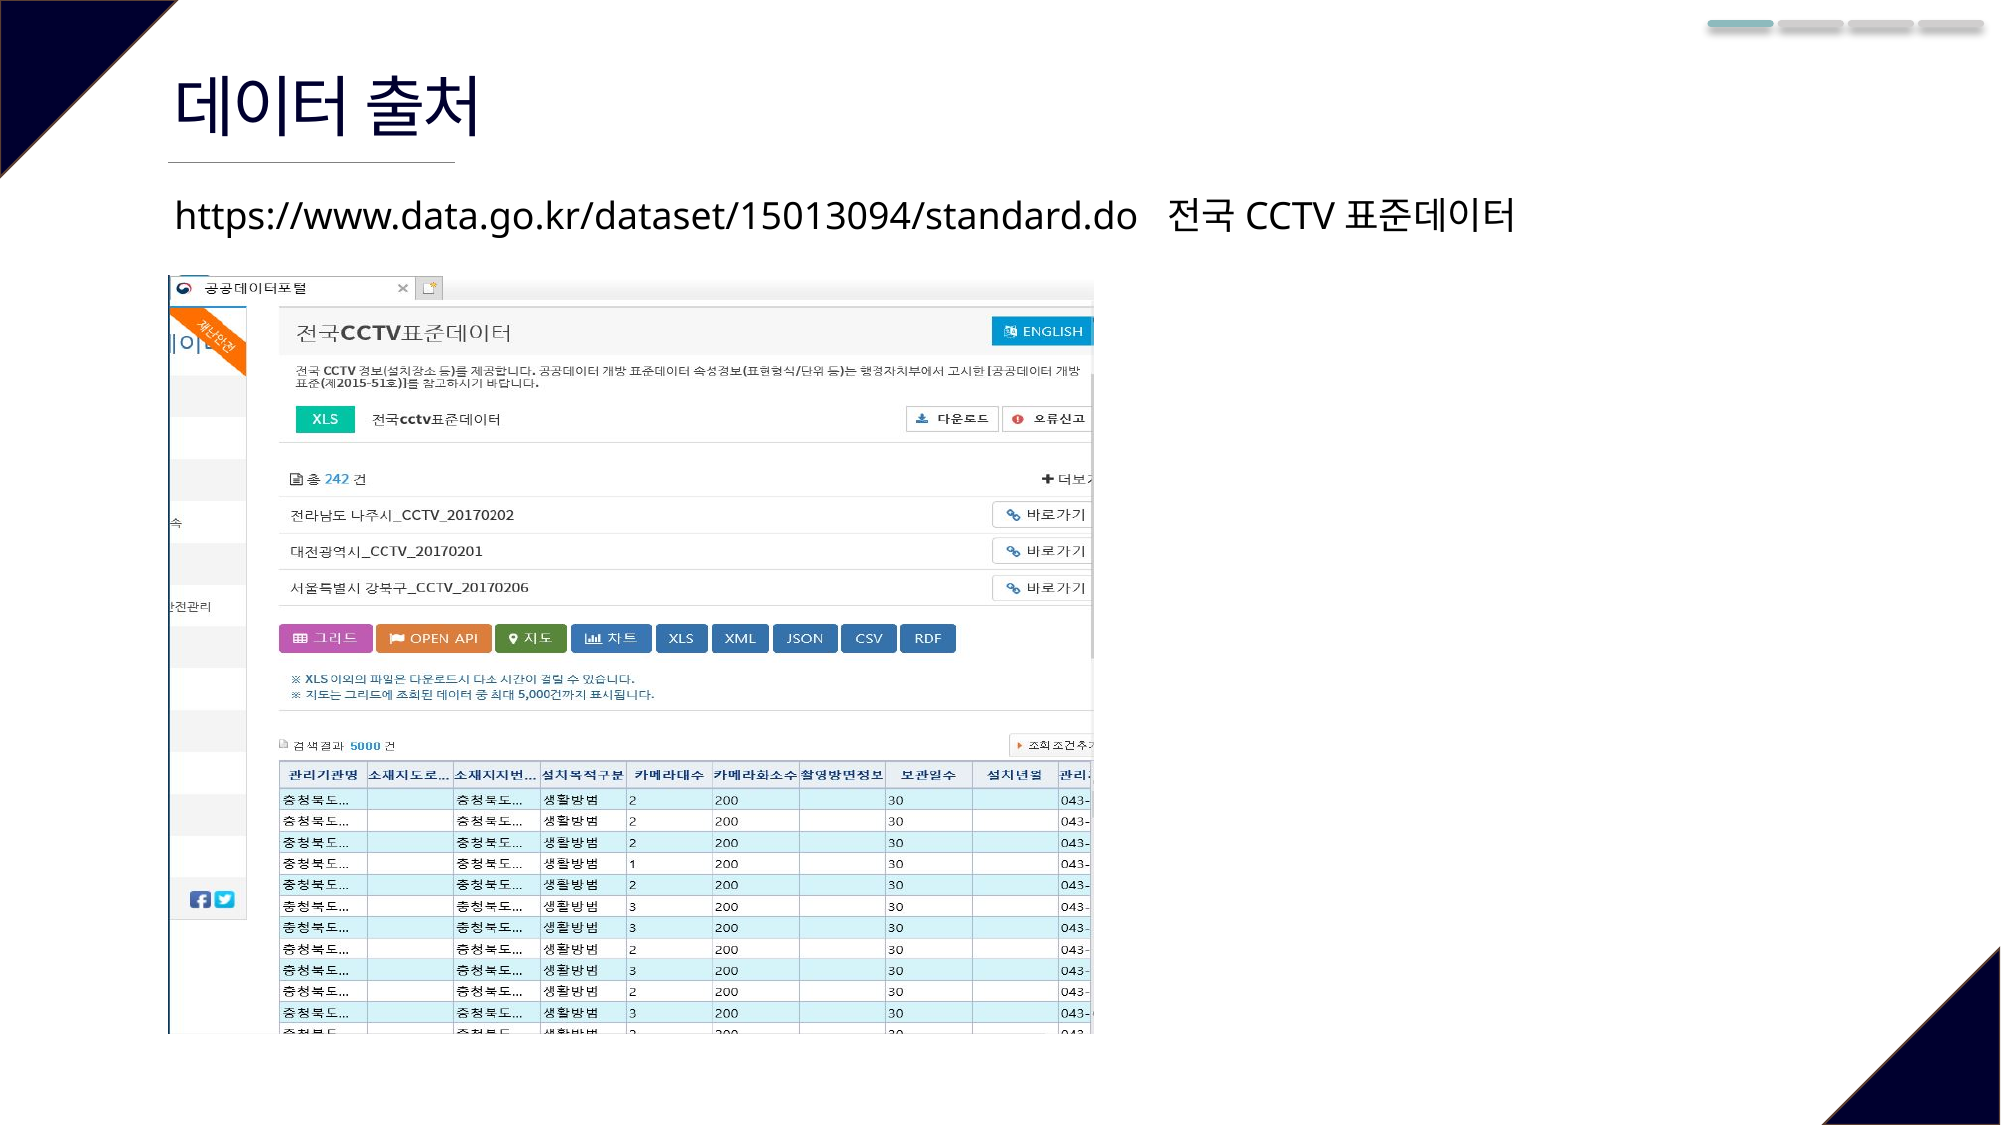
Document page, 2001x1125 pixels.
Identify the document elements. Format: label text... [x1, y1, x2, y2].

picture [168, 275, 1094, 1034]
text_box https://www.data.go.kr/dataset/15013094/standard.do 전국CCTV표준데이터 [159, 184, 1532, 245]
text_box 데이터 출처 [158, 57, 500, 153]
